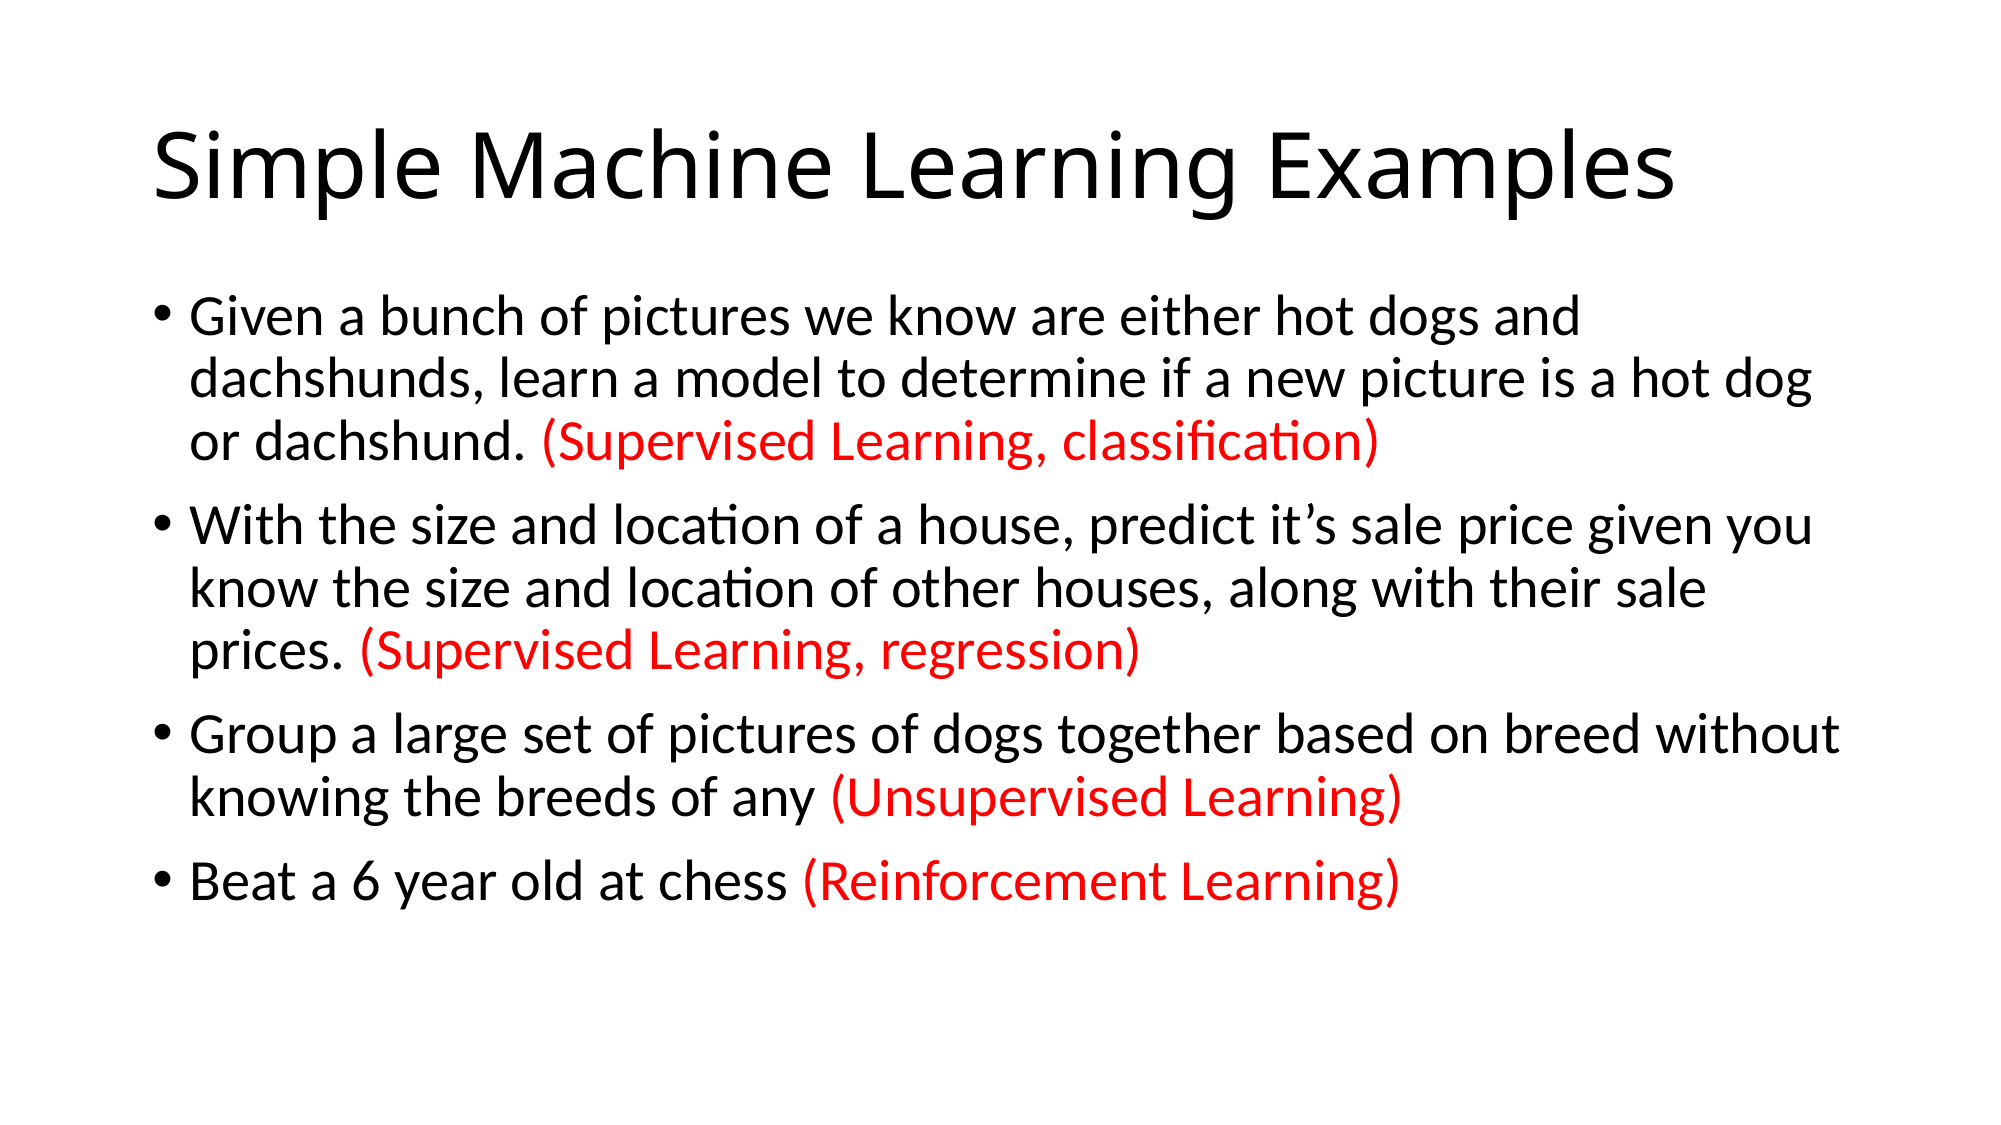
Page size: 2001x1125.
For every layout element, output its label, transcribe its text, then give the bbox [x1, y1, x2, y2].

title Simple Machine Learning Examples [137, 59, 1863, 277]
list Given a bunch of pictures we know are either hot dogs and dachshunds, learn a model to determine if a new picture is a hot dog or dachshund. (Supervised Learning, classification) With the size and location of a house, predict it’s sale price given you know the size and location of other houses, along with their sale prices. (Supervised Learning, regression) Group a large set of pictures of dogs together based on breed without knowing the breeds of any (Unsupervised Learning) Beat a 6 year old at chess (Reinforcement Learning) [137, 277, 1863, 1050]
